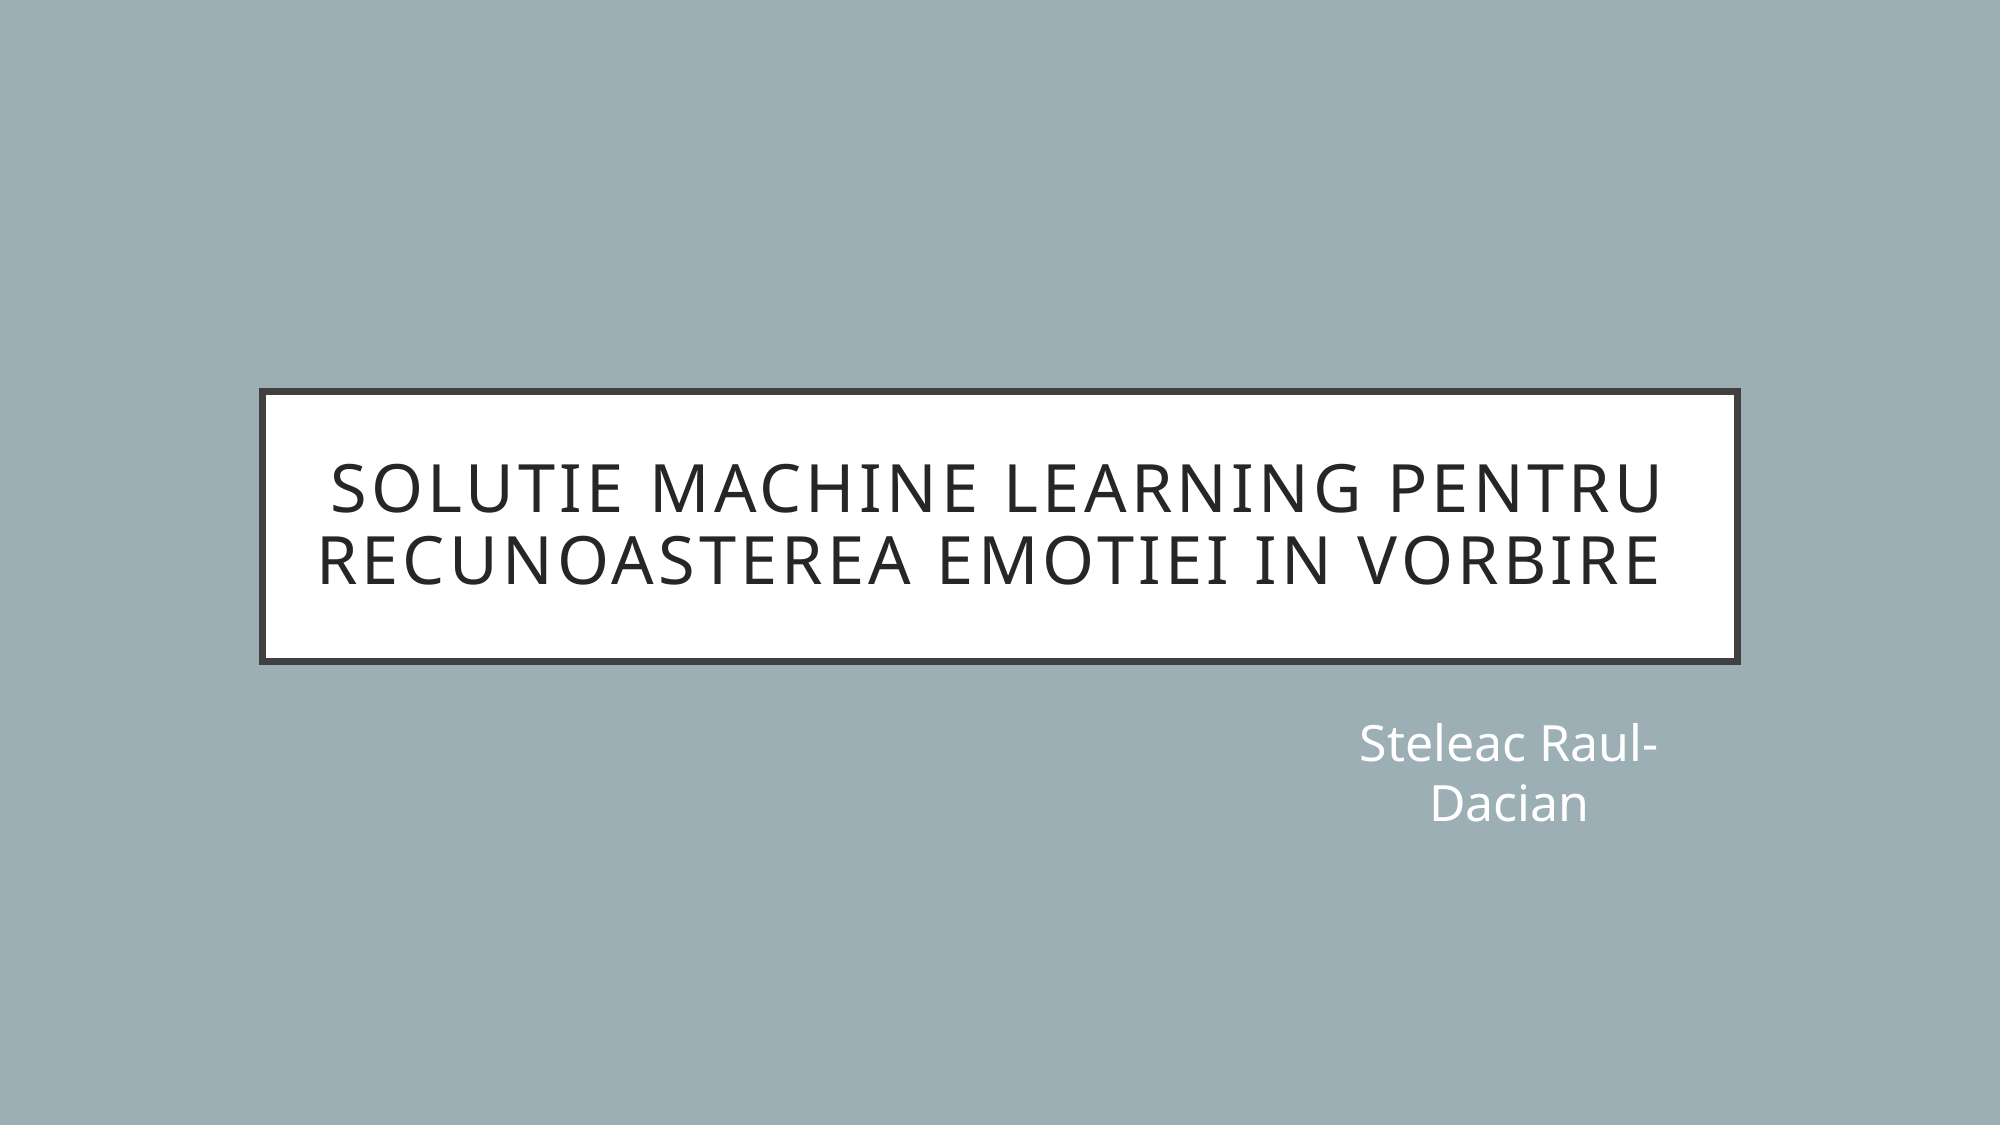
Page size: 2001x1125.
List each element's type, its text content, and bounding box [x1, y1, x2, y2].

title Solutie machine learning pentru Recunoasterea emotiei in vorbire [259, 388, 1741, 665]
subtitle Steleac Raul-Dacian [1281, 703, 1738, 782]
